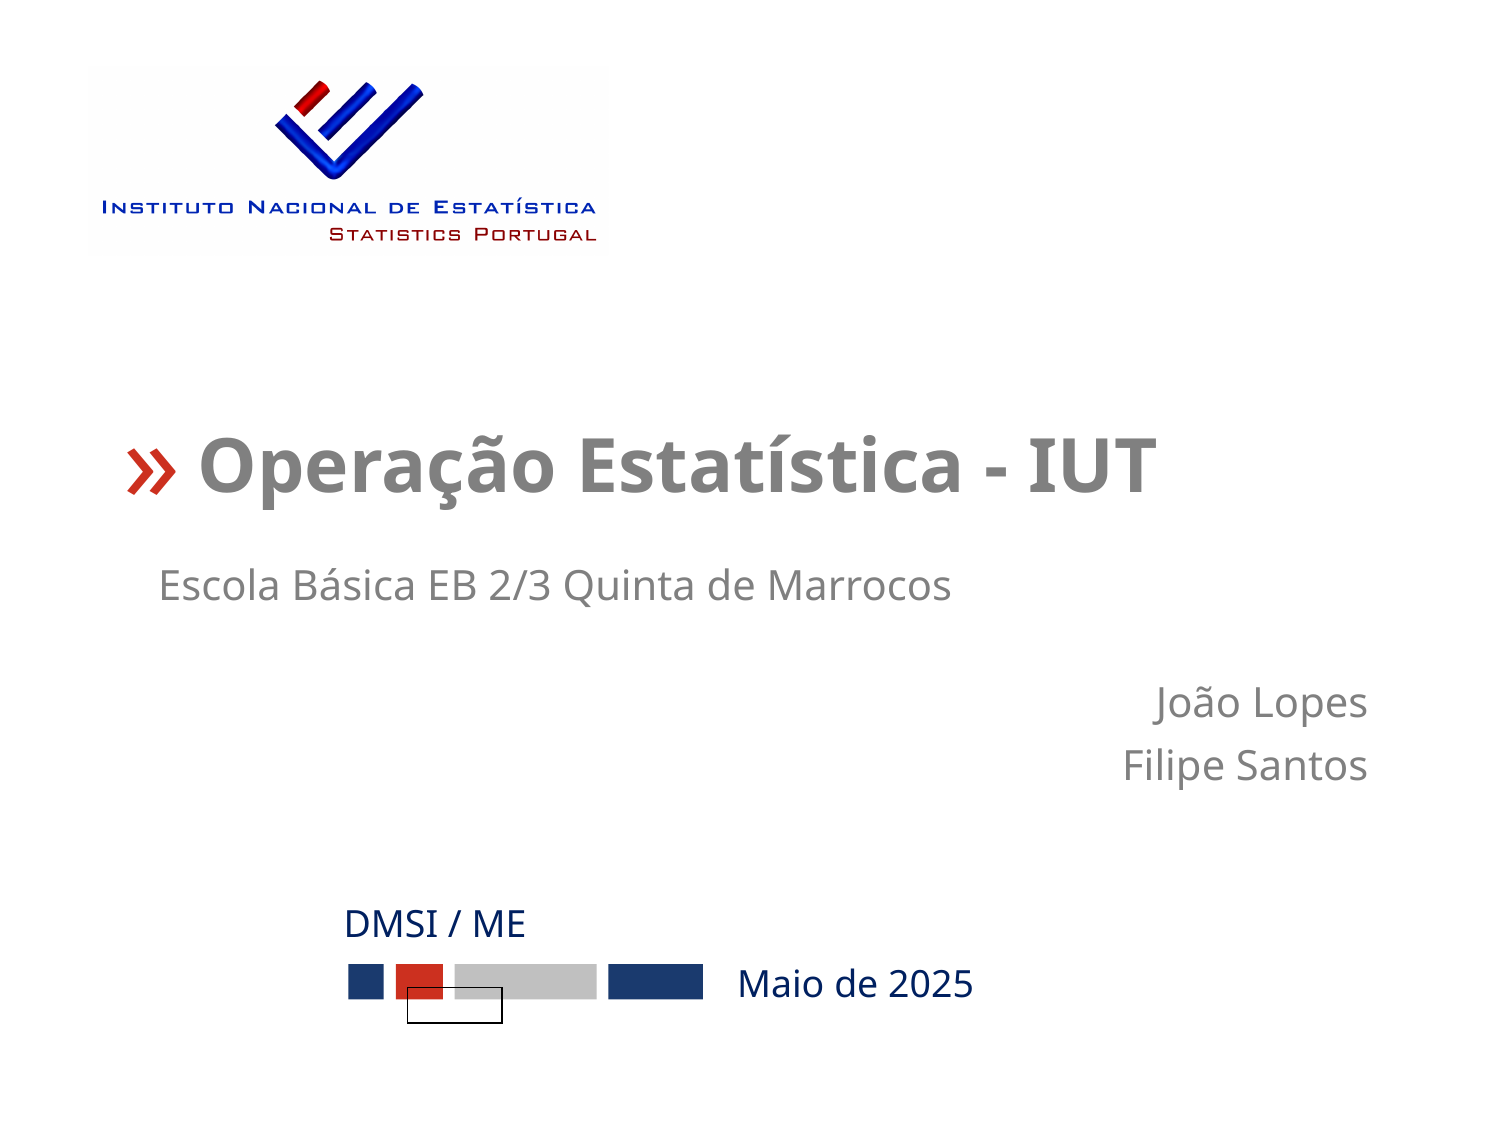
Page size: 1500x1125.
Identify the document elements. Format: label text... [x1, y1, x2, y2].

text_box DMSI / ME [328, 897, 1428, 976]
picture [88, 66, 609, 256]
text_box Maio de 2025 [702, 952, 1152, 1012]
text_box [407, 987, 503, 1024]
text_box [395, 964, 443, 1000]
text_box [608, 964, 702, 1000]
text_box [348, 964, 384, 1000]
text_box « [112, 412, 195, 563]
text_box [454, 964, 597, 1000]
text_box Escola Básica EB 2/3 Quinta de Marrocos [143, 551, 968, 617]
text_box Operação Estatística - IUT [183, 420, 1400, 551]
text_box João Lopes Filipe Santos [1107, 668, 1384, 797]
